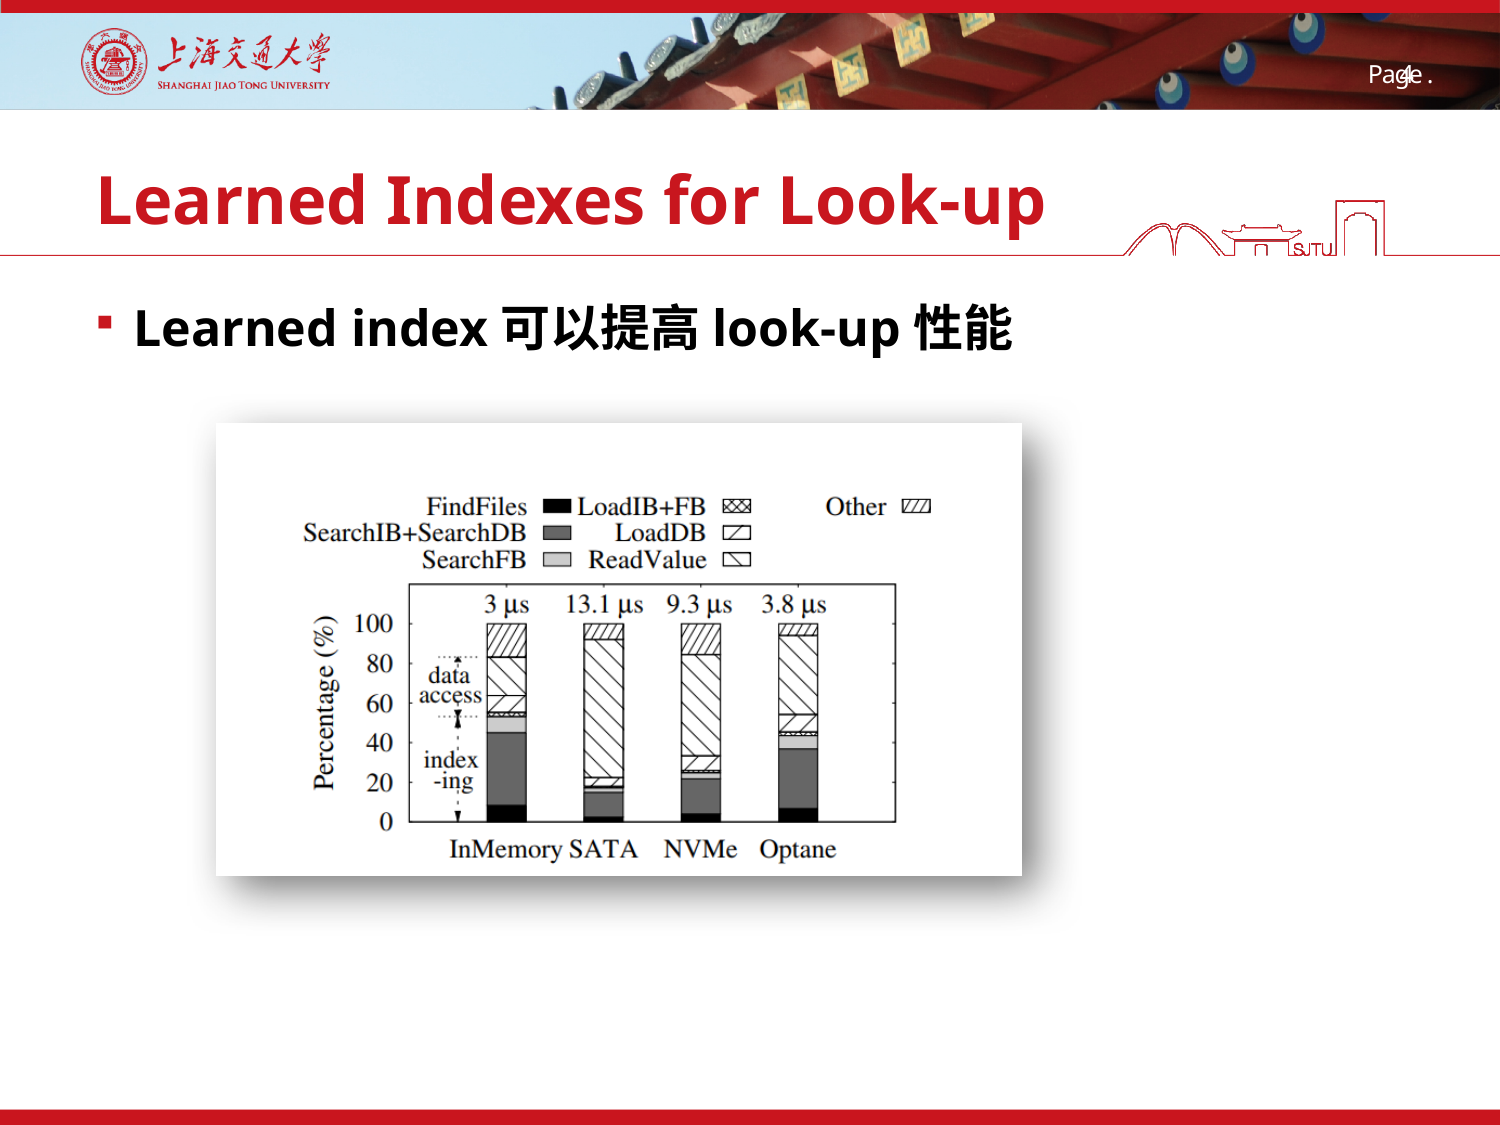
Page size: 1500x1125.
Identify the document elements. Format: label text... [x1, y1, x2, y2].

picture [216, 423, 1022, 876]
picture [0, 200, 1500, 256]
title Learned Indexes for Look-up [81, 160, 1455, 255]
picture [0, 0, 1500, 110]
list Learned index可以提高look-up性能 [81, 276, 1455, 1084]
